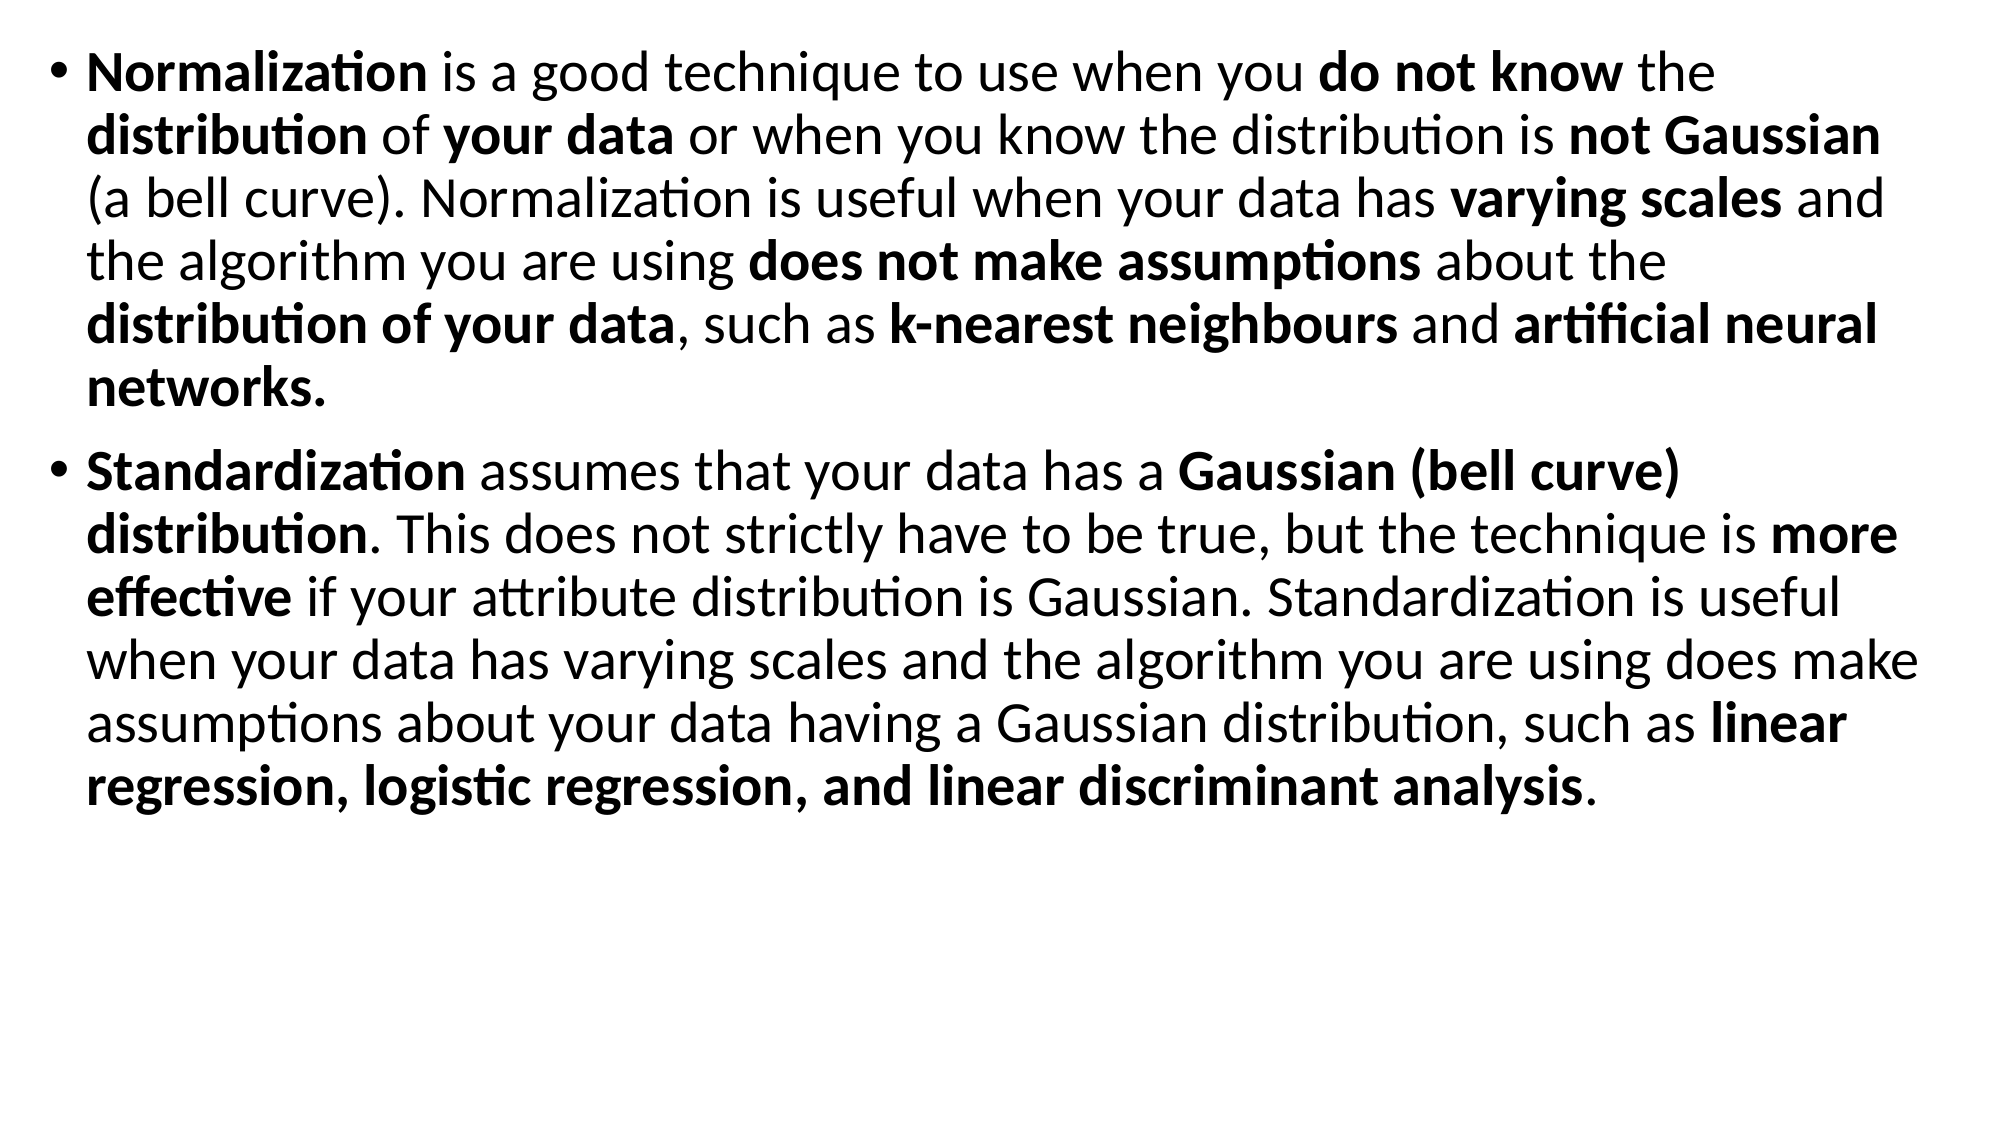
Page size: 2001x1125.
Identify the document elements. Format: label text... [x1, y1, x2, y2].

list Normalization is a good technique to use when you do not know the distribution of your data or when you know the distribution is not Gaussian (a bell curve). Normalization is useful when your data has varying scales and the algorithm you are using does not make assumptions about the distribution of your data, such as k-nearest neighbours and artificial neural networks. Standardization assumes that your data has a Gaussian (bell curve) distribution. This does not strictly have to be true, but the technique is more effective if your attribute distribution is Gaussian. Standardization is useful when your data has varying scales and the algorithm you are using does make assumptions about your data having a Gaussian distribution, such as linear regression, logistic regression, and linear discriminant analysis. [33, 34, 1946, 1108]
